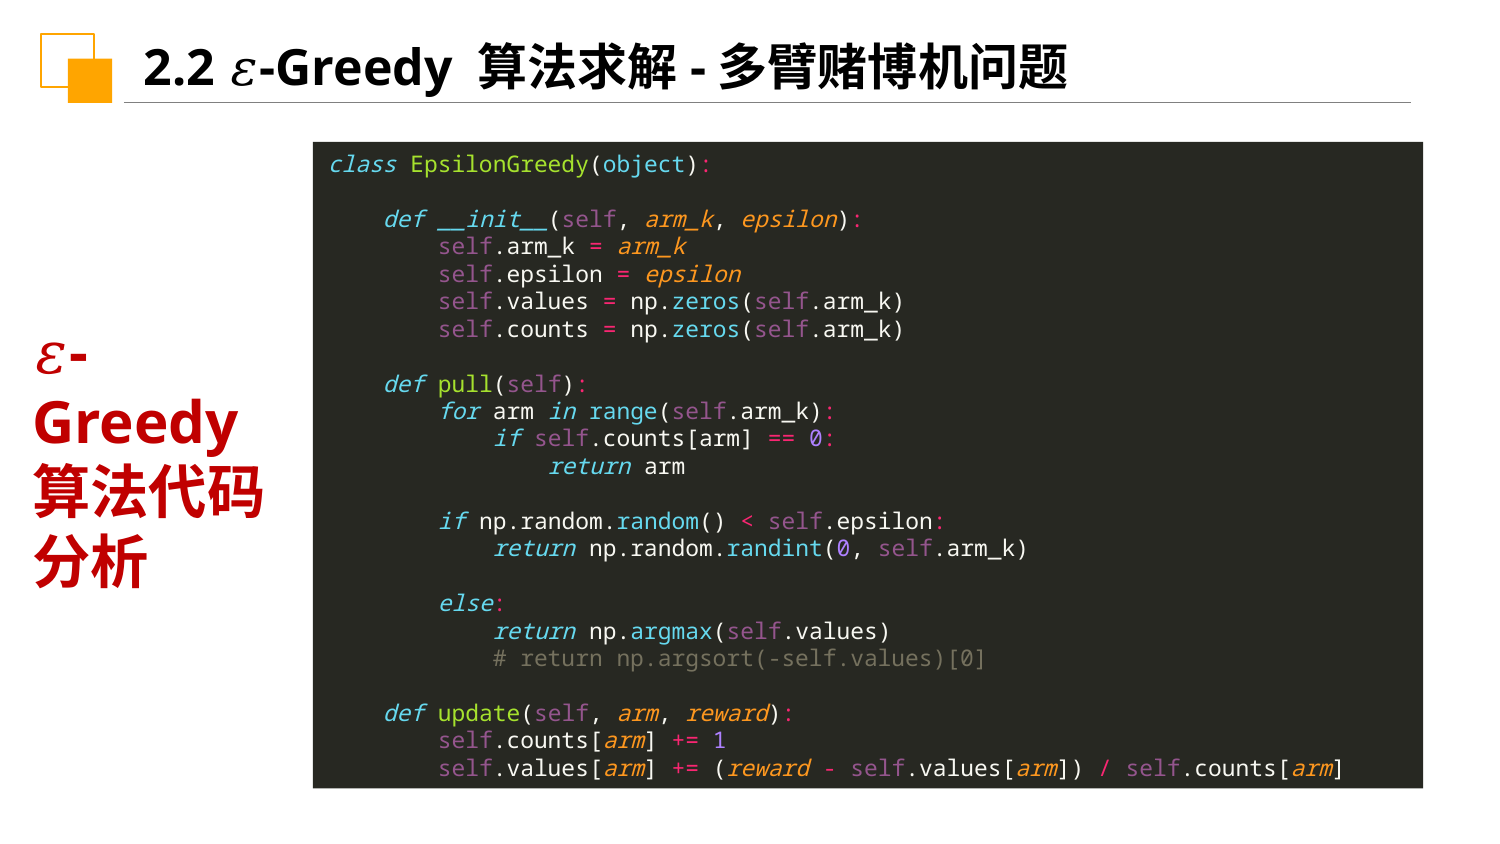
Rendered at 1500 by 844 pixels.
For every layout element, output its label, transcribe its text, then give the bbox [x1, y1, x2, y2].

text_box class EpsilonGreedy(object): def __init__(self, arm_k, epsilon): self.arm_k = arm_k self.epsilon = epsilon self.values = np.zeros(self.arm_k) self.counts = np.zeros(self.arm_k) def pull(self): for arm in range(self.arm_k): if self.counts[arm] == 0: return arm if np.random.random() < self.epsilon: return np.random.randint(0, self.arm_k) else: return np.argmax(self.values) # return np.argsort(-self.values)[0] def update(self, arm, reward): self.counts[arm] += 1 self.values[arm] += (reward - self.values[arm]) / self.counts[arm] [312, 141, 1424, 789]
text_box 2.2 𝜀-Greedy 算法求解-多臂赌博机问题 [128, 28, 1083, 103]
text_box 𝜀-Greedy 算法代码 分析 [17, 308, 302, 603]
